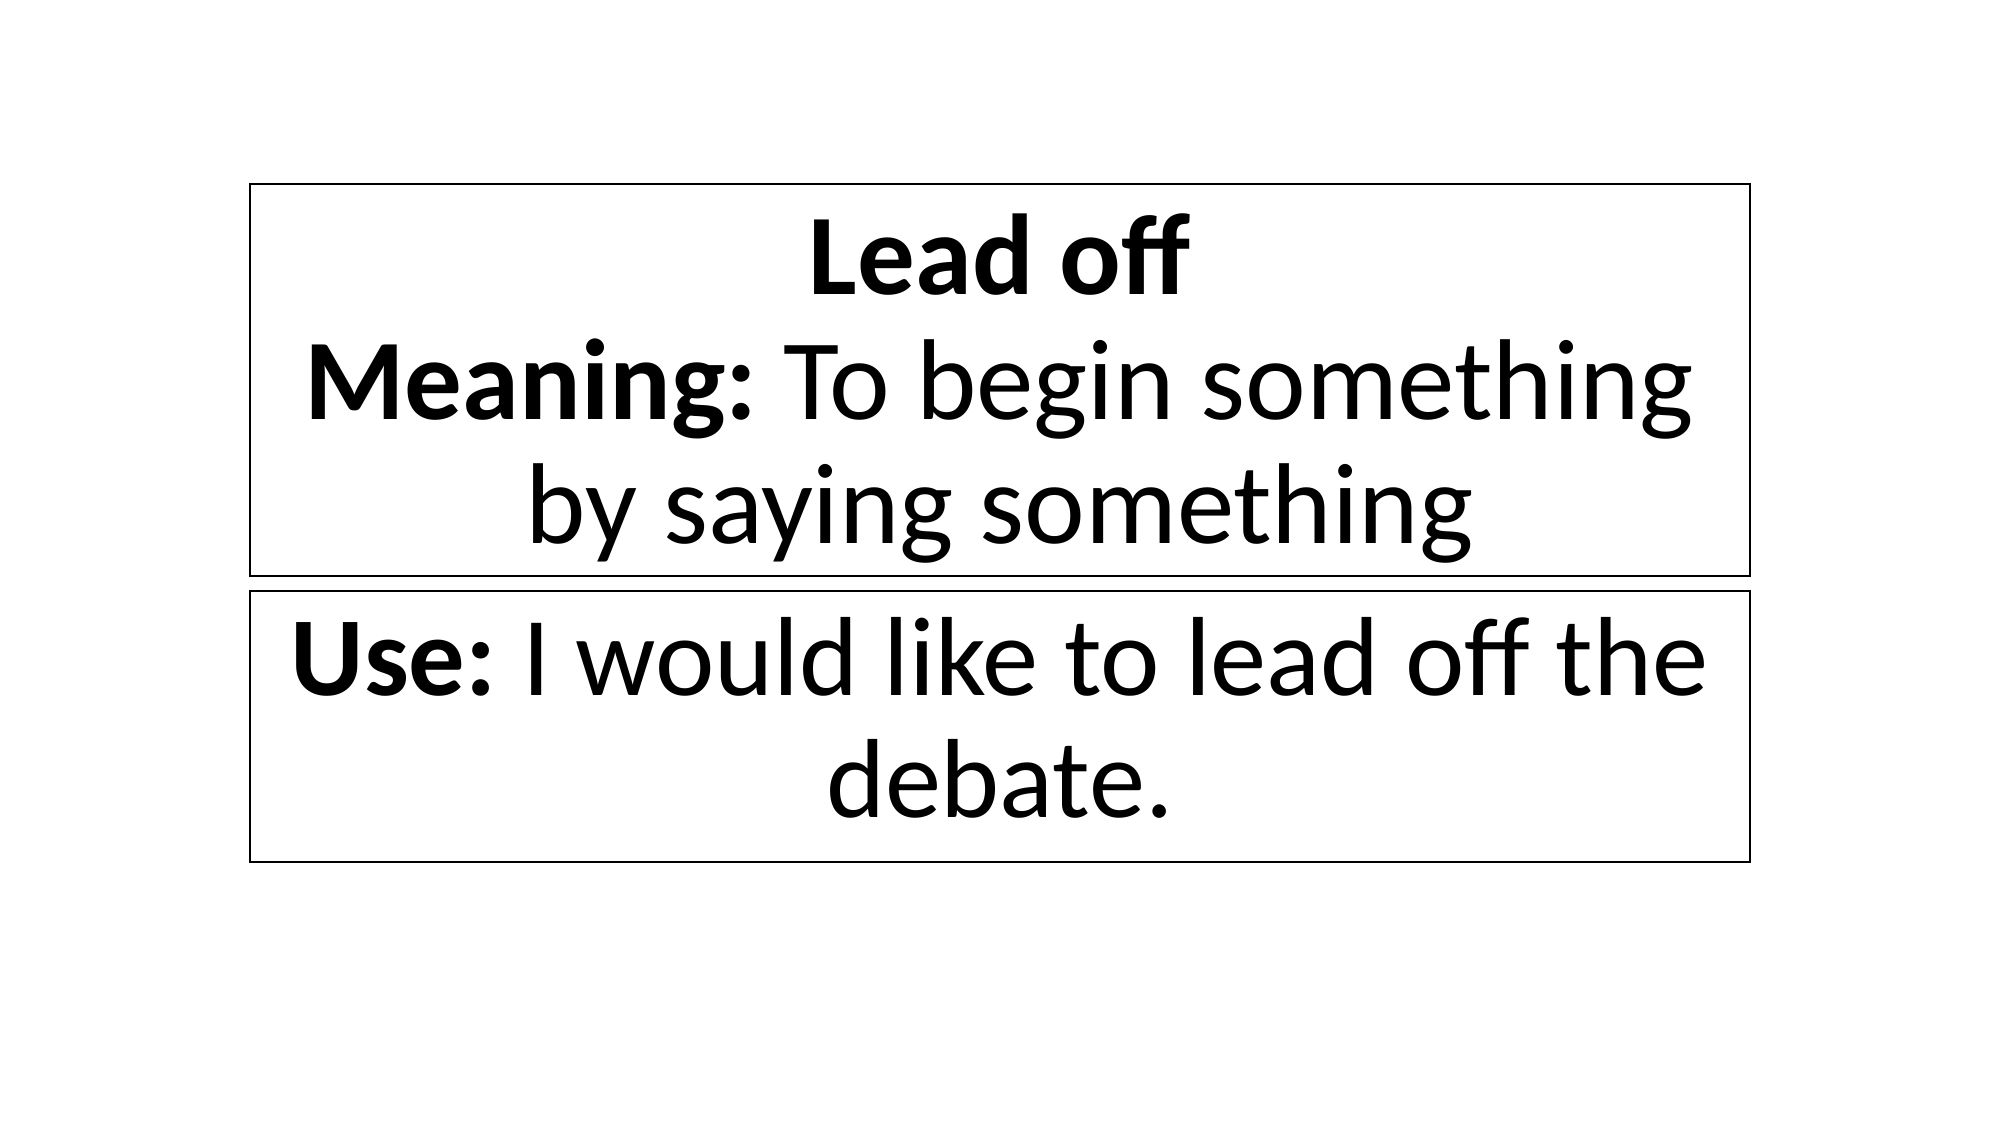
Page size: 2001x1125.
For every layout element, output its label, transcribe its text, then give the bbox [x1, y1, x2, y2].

subtitle Use: I would like to lead off the debate. [249, 590, 1751, 863]
title Lead off Meaning: To begin something by saying something [249, 183, 1751, 577]
